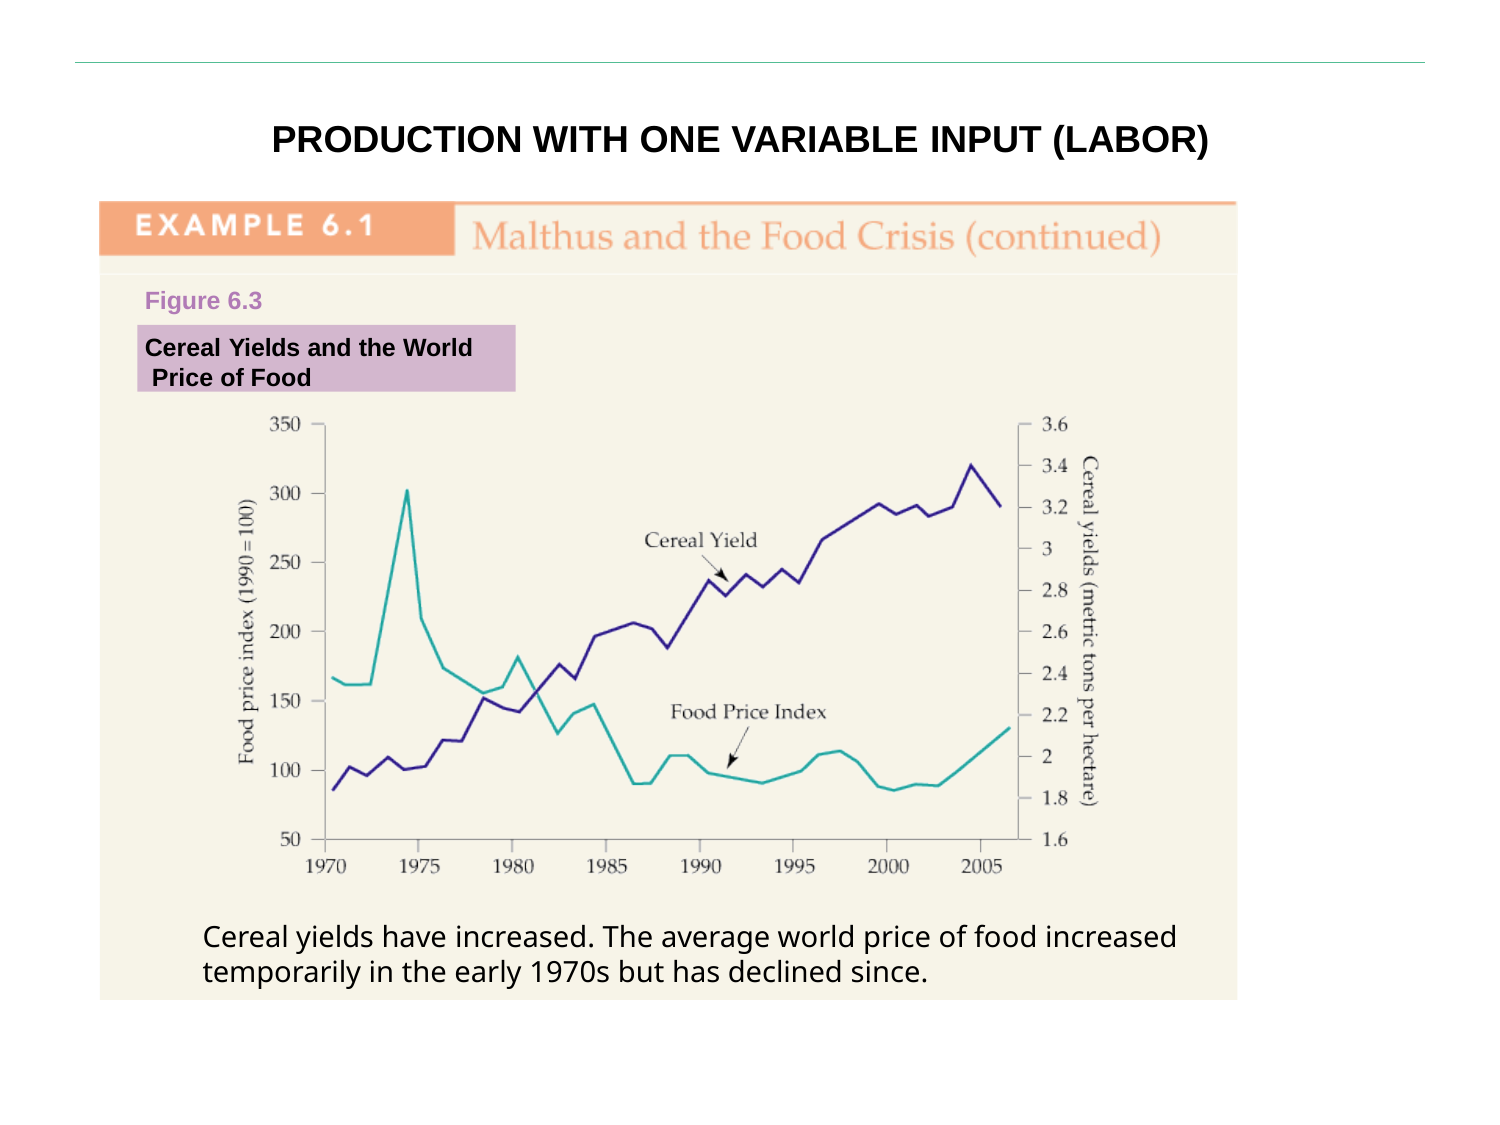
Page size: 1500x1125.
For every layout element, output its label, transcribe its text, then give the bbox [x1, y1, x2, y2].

title PRODUCTION WITH ONE VARIABLE INPUT (LABOR) [269, 113, 1217, 199]
picture [212, 399, 1121, 987]
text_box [99, 201, 1238, 1001]
